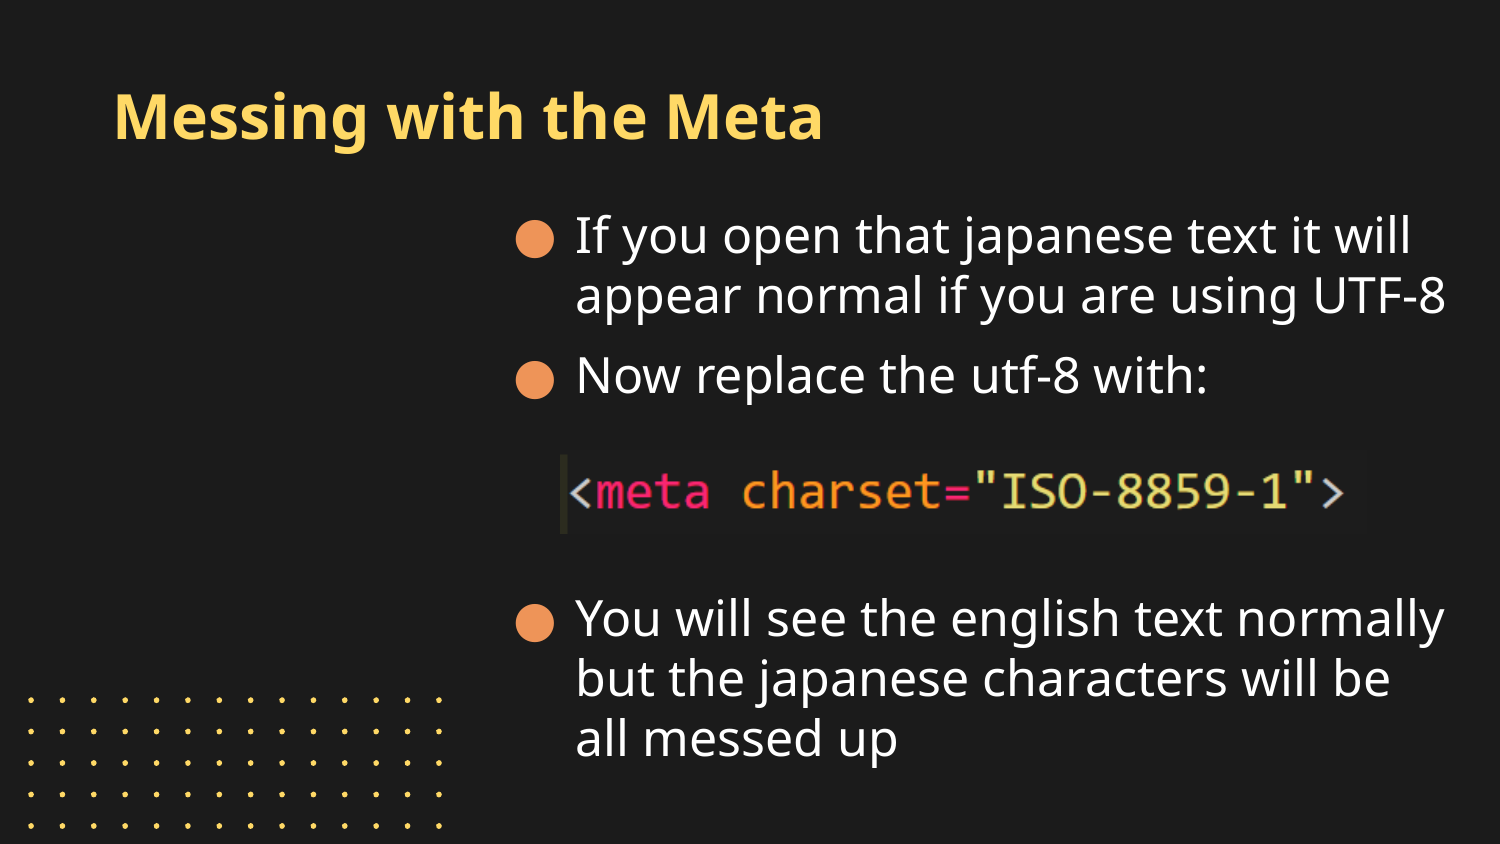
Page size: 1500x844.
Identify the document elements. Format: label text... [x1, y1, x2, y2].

picture [560, 450, 1367, 534]
list If you open that japanese text it will appear normal if you are using UTF-8 Now replace the utf-8 with: You will see the english text normally but the japanese characters will be all messed up [485, 188, 1474, 829]
title Messing with the Meta [97, 61, 885, 156]
